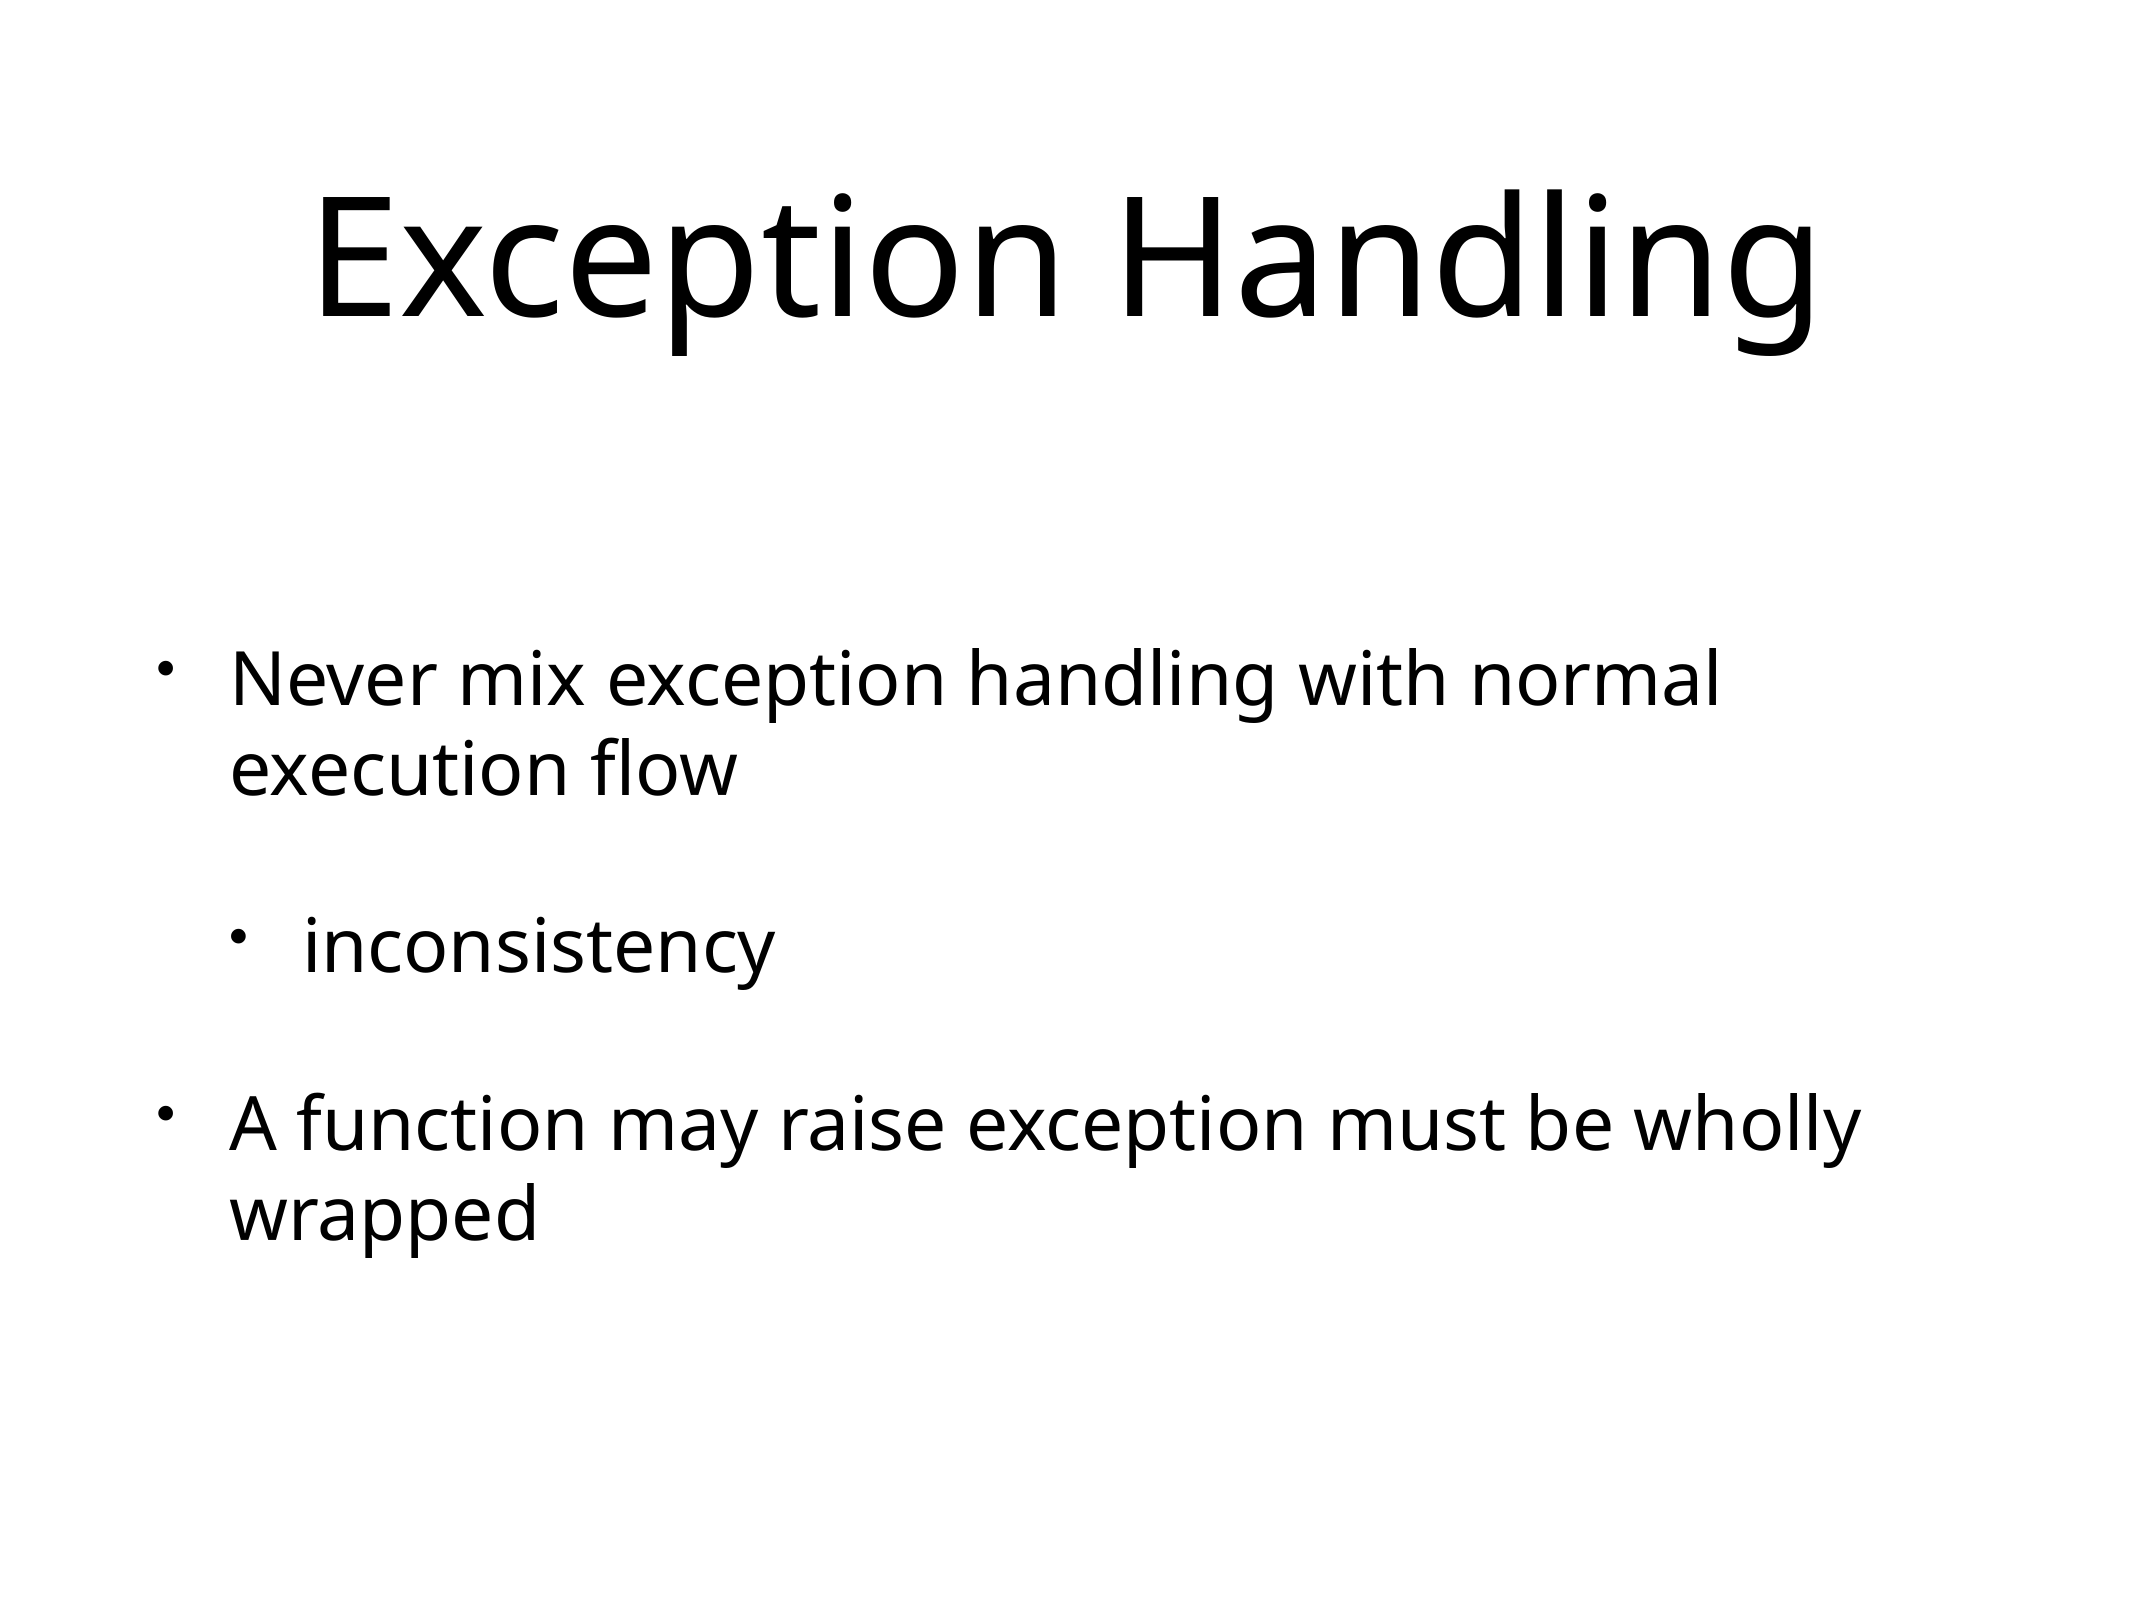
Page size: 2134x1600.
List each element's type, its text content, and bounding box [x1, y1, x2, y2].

title Exception Handling [155, 72, 1978, 426]
list Never mix exception handling with normal execution flow inconsistency A function may raise exception must be wholly wrapped [155, 426, 1978, 1459]
